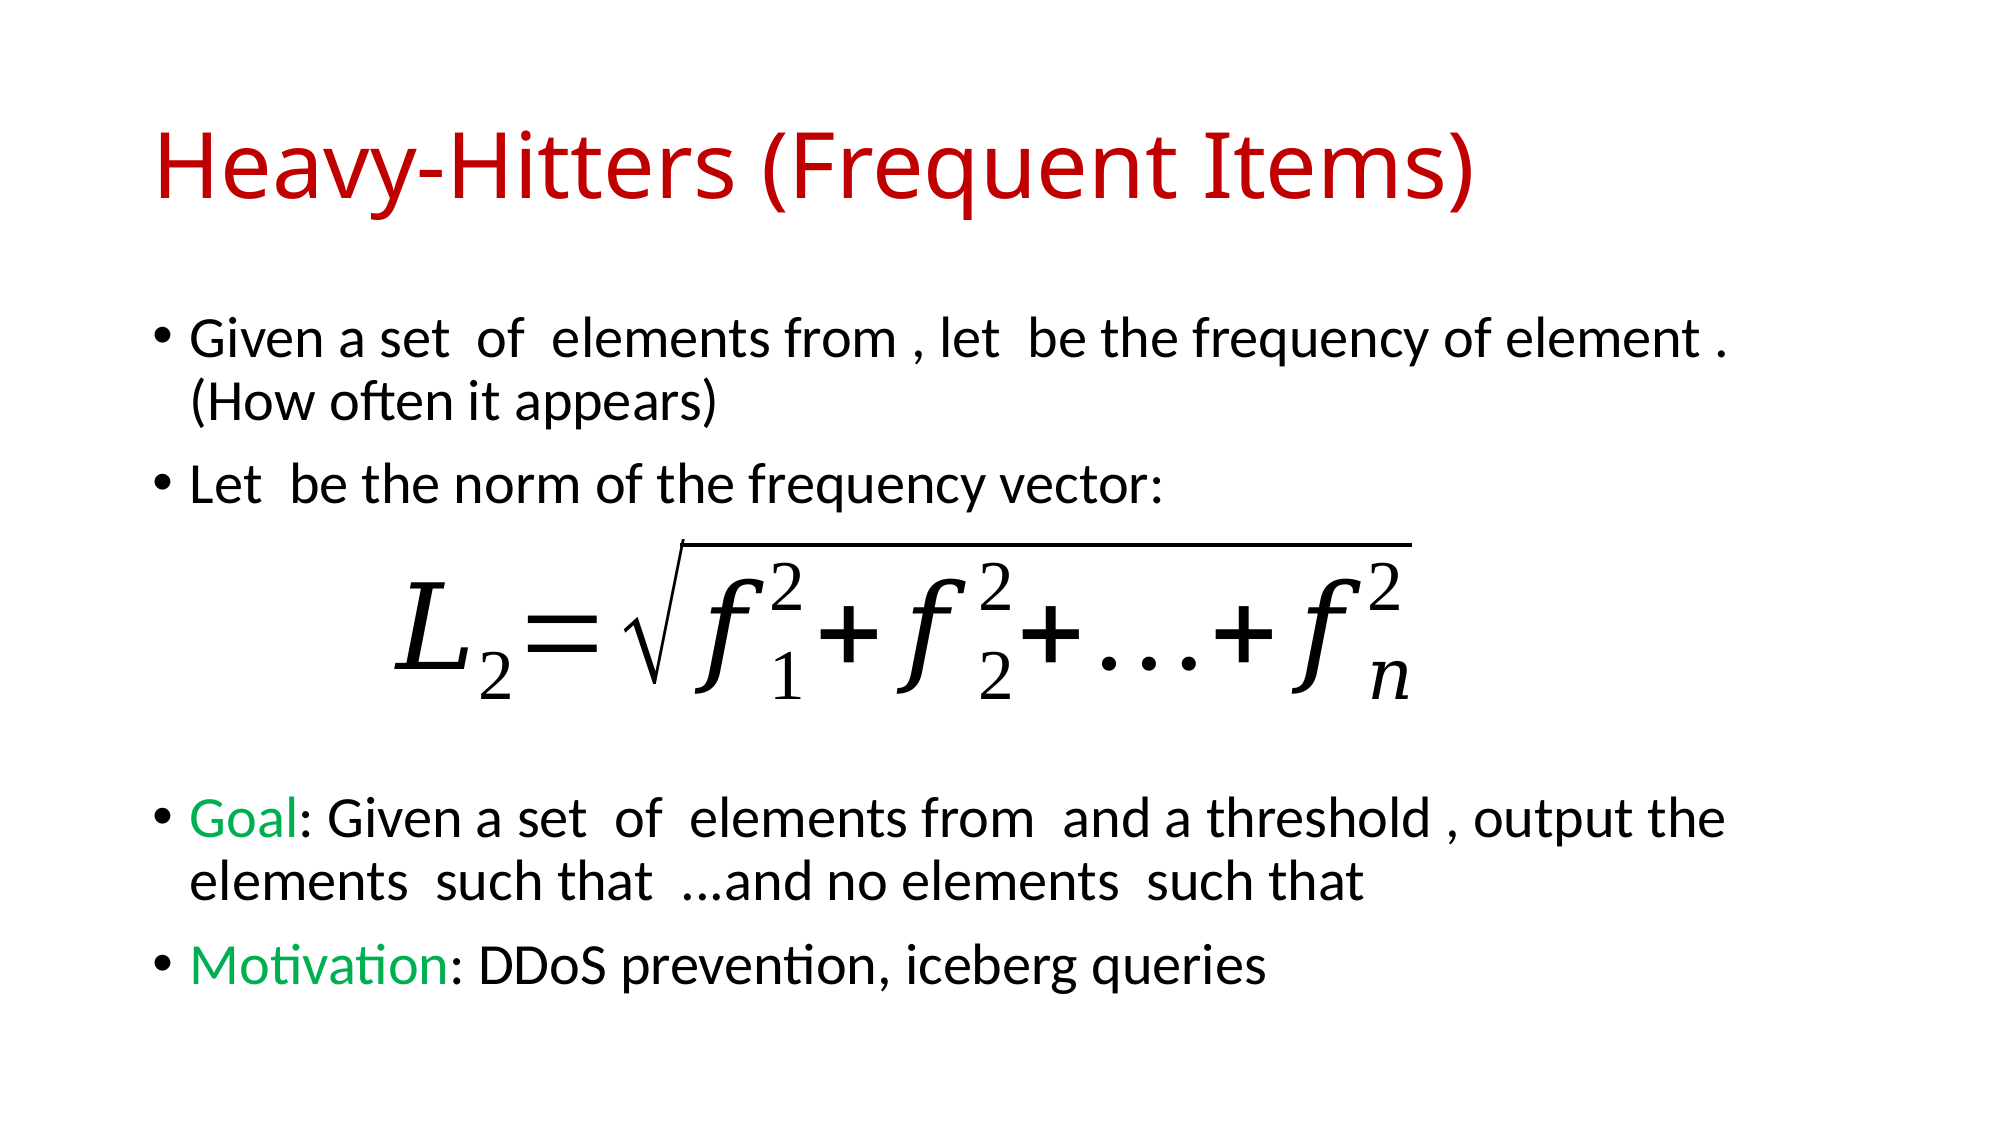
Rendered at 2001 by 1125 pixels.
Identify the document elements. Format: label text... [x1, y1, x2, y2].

title Heavy-Hitters (Frequent Items) [137, 59, 1863, 278]
